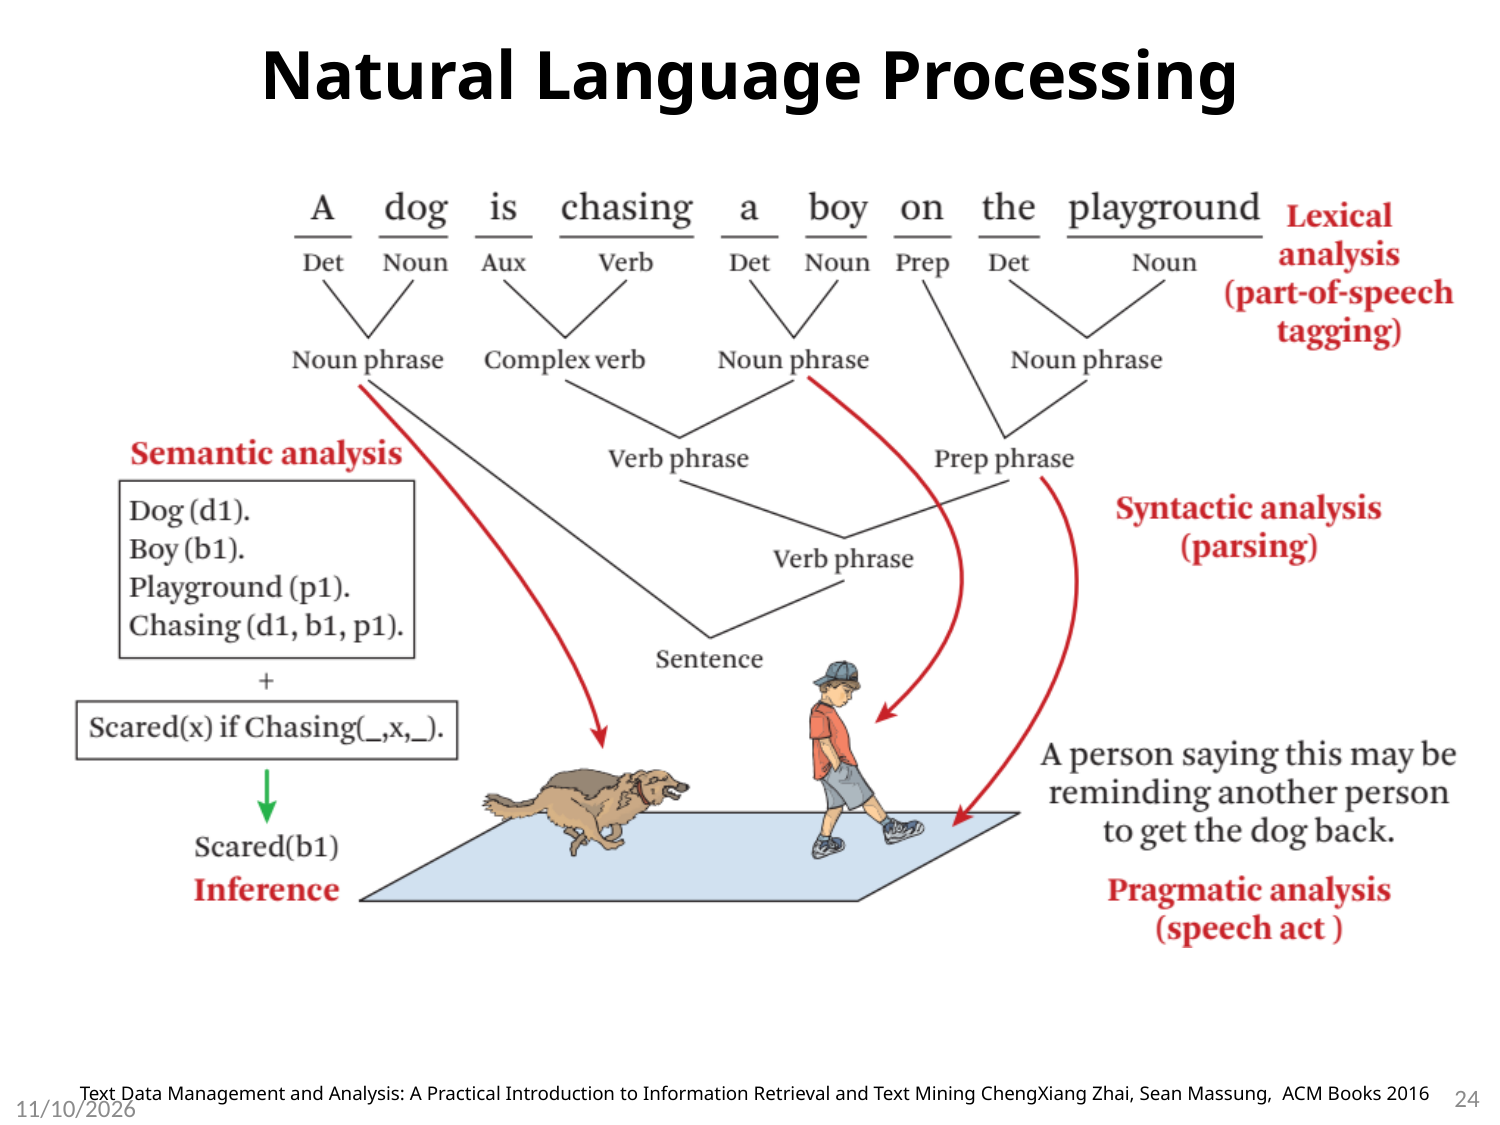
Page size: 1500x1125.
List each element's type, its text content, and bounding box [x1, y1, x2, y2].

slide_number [0, 1089, 338, 1125]
text_box Text Data Management and Analysis: A Practical Introduction to Information Retrieval and Text Mining ChengXiang Zhai, Sean Massung, ACM Books 2016 [37, 1074, 1475, 1112]
picture [0, 162, 1500, 948]
title Natural Language Processing [103, 32, 1397, 124]
slide_number 24 [1157, 1080, 1495, 1116]
